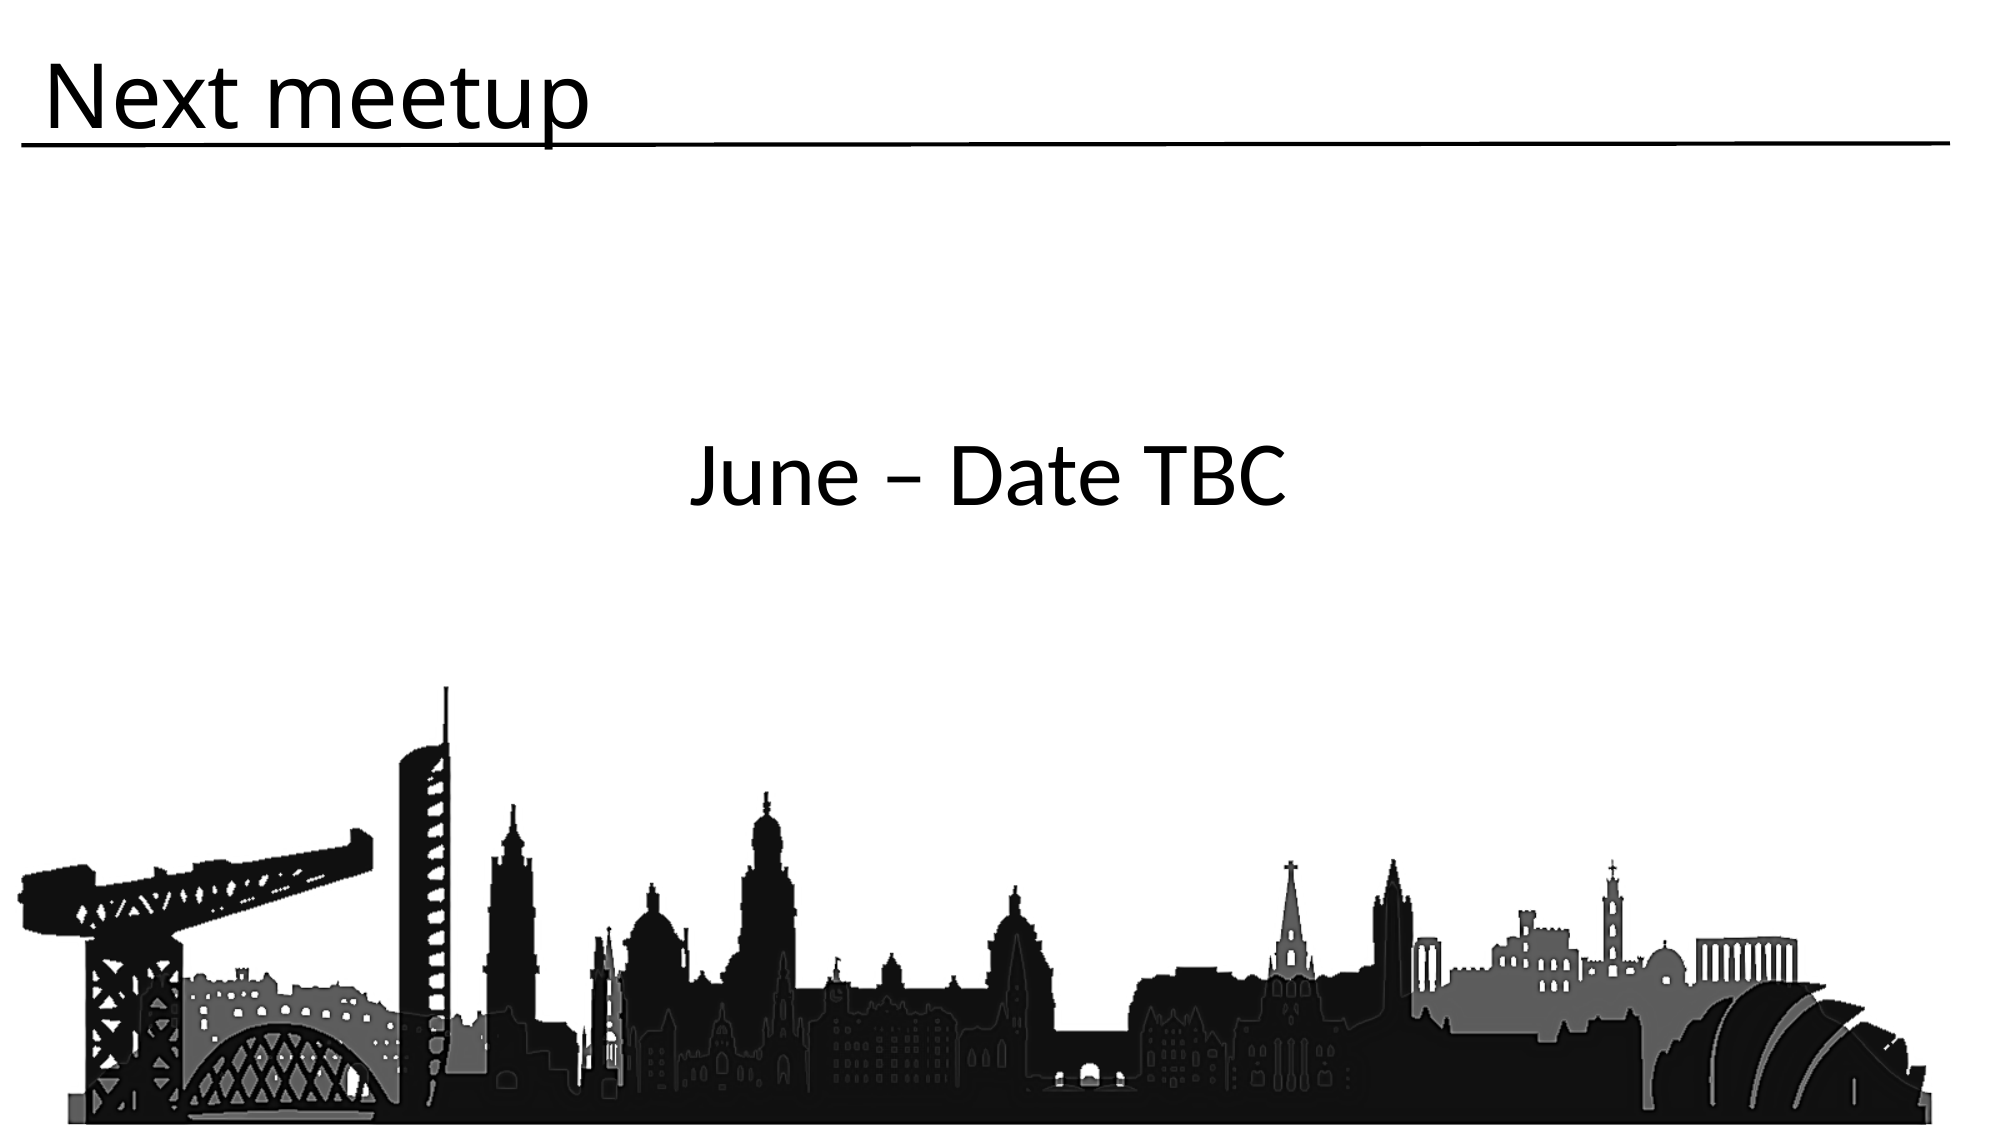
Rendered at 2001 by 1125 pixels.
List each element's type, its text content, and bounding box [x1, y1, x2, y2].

picture [0, 649, 2000, 1125]
subtitle June – Date TBC [674, 418, 1326, 534]
title Next meetup [0, 0, 636, 155]
